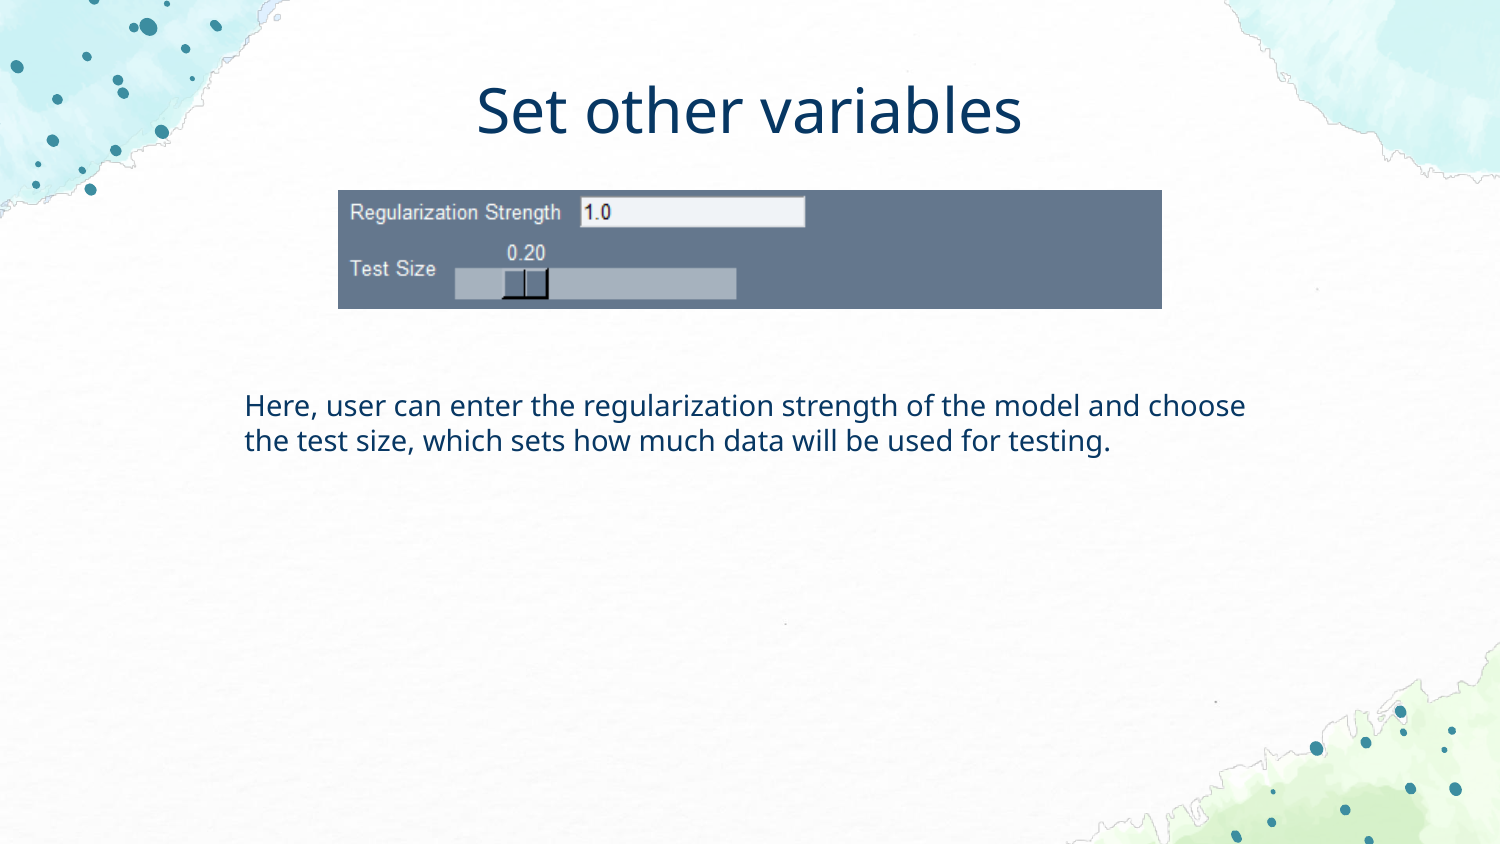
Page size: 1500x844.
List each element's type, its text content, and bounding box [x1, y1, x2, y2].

text_box Here, user can enter the regularization strength of the model and choose the test size, which sets how much data will be used for testing. [229, 304, 1271, 540]
picture [0, 0, 1500, 844]
title Set other variables [120, 61, 1380, 156]
